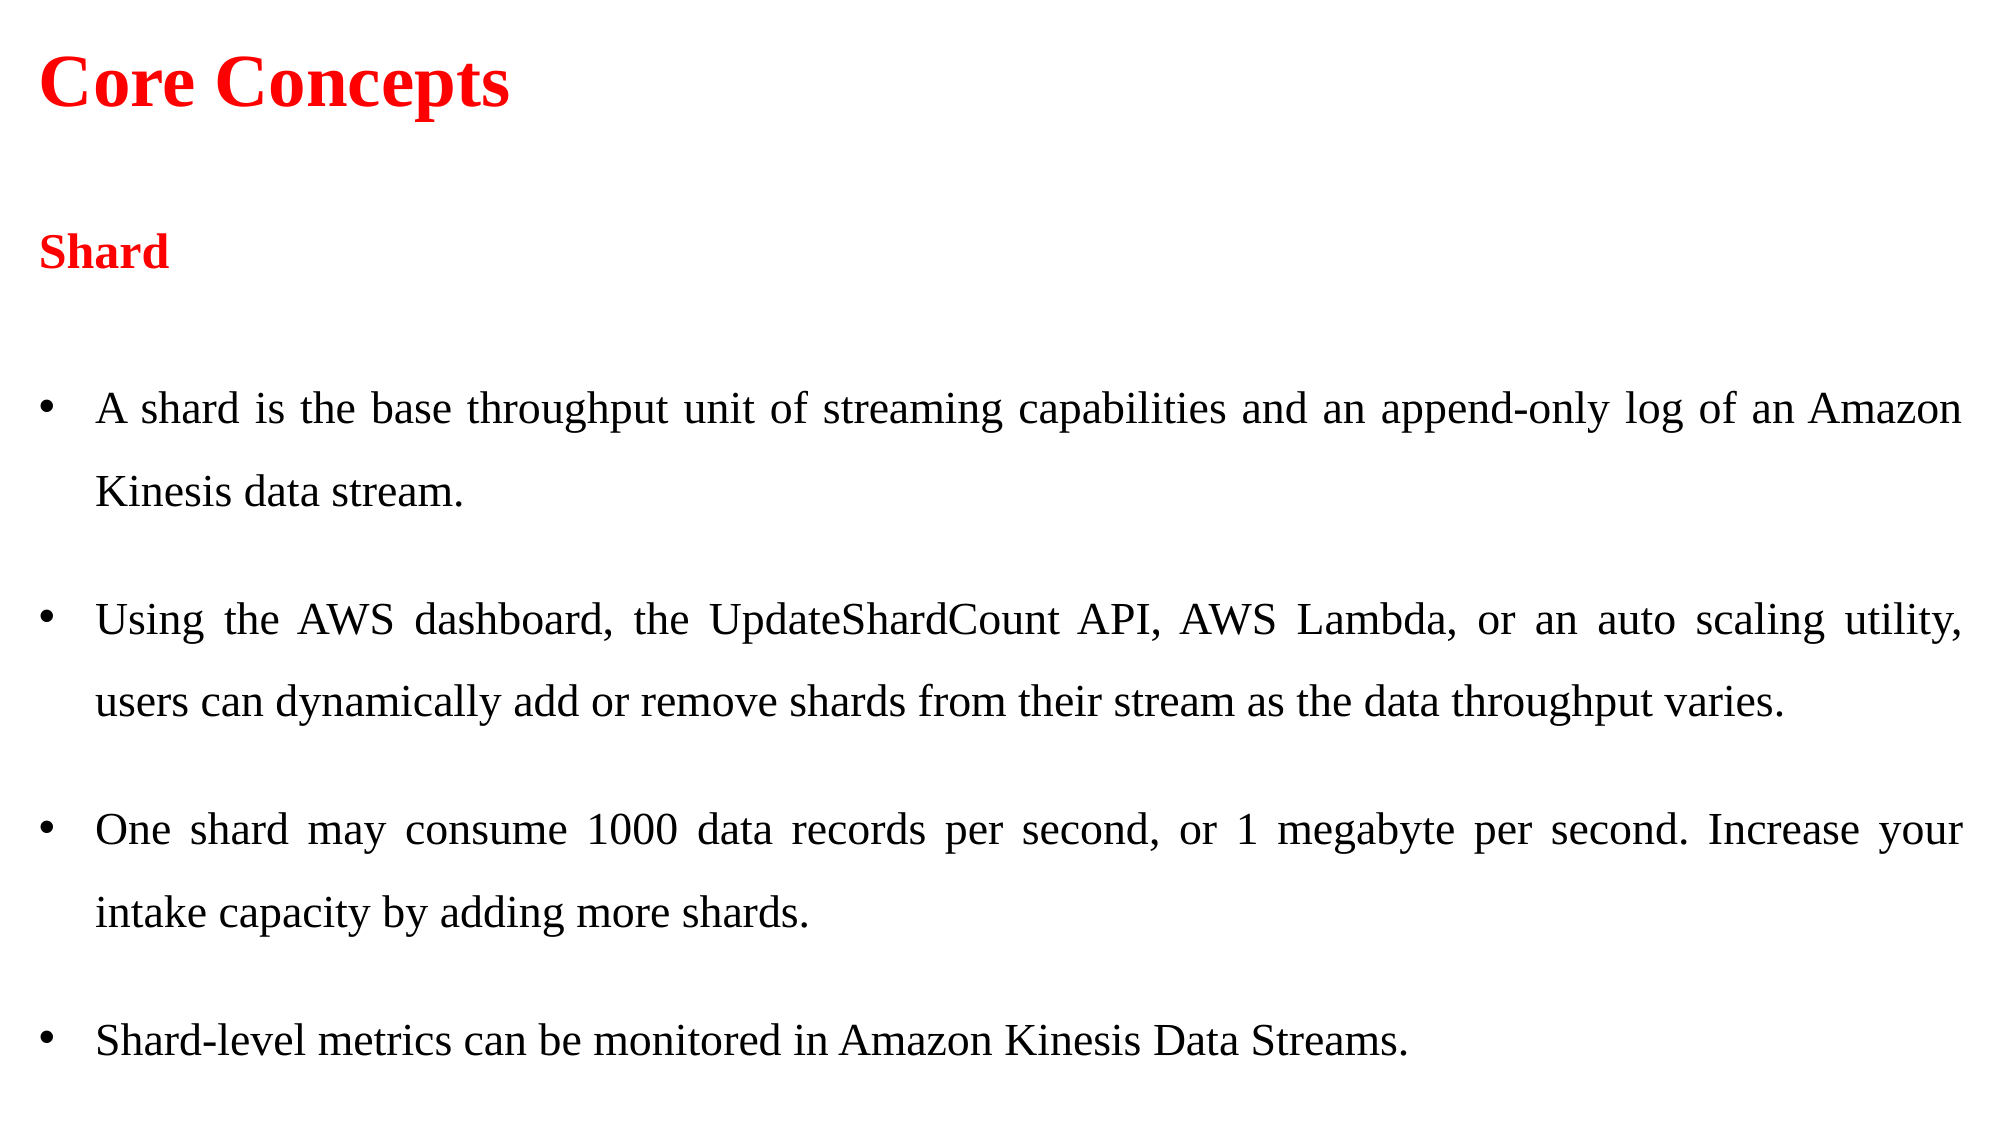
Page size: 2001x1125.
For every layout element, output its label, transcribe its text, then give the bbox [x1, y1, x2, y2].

text_box A shard is the base throughput unit of streaming capabilities and an append-only log of an Amazon Kinesis data stream. Using the AWS dashboard, the UpdateShardCount API, AWS Lambda, or an auto scaling utility, users can dynamically add or remove shards from their stream as the data throughput varies. One shard may consume 1000 data records per second, or 1 megabyte per second. Increase your intake capacity by adding more shards. Shard-level metrics can be monitored in Amazon Kinesis Data Streams. [23, 342, 1980, 1112]
text_box Core Concepts [23, 16, 1956, 131]
text_box Shard [23, 173, 1956, 287]
